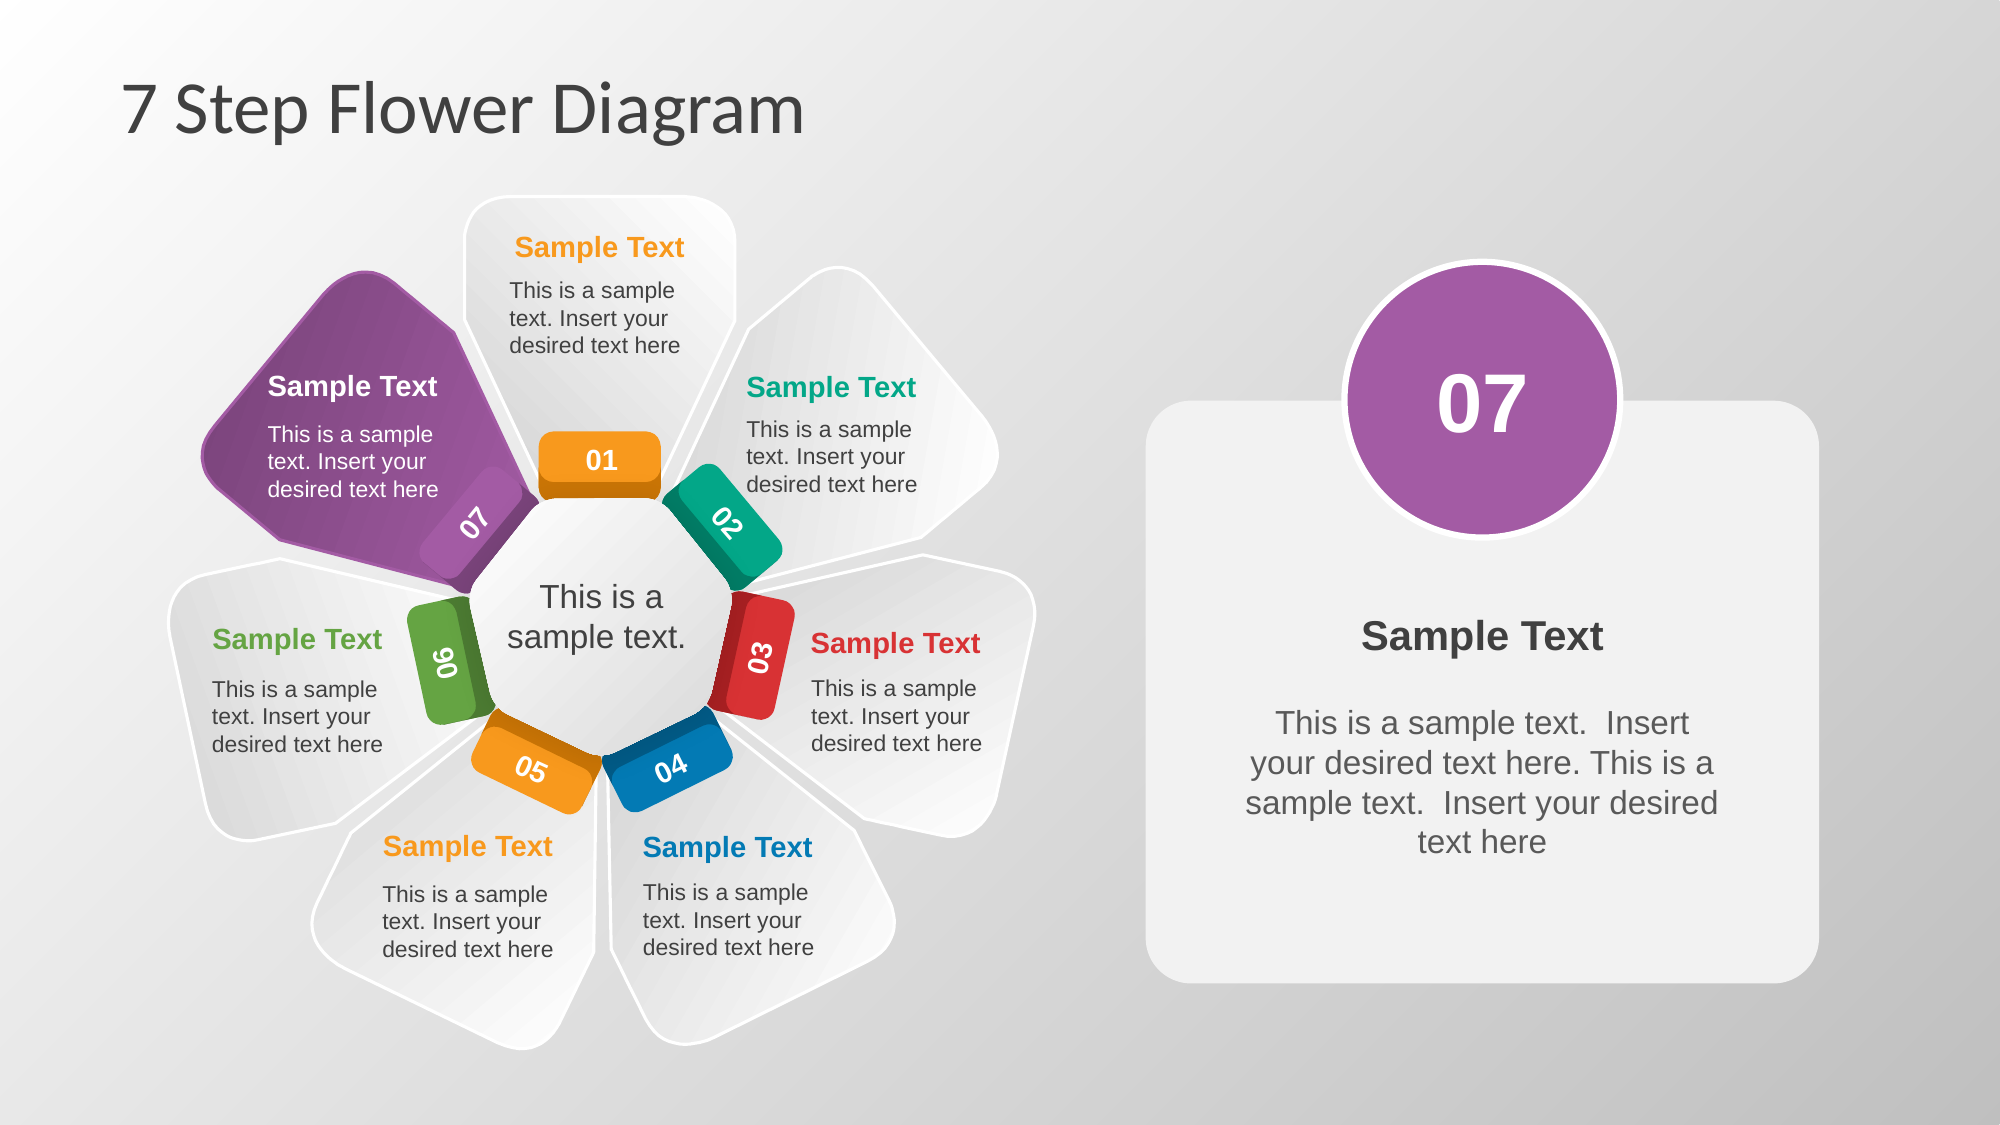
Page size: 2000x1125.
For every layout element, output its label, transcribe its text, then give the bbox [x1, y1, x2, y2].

text_box Sample Text [1230, 601, 1735, 666]
text_box 07 [1342, 259, 1623, 540]
text_box This is a sample text. Insert your desired text here. This is a sample text. Insert your desired text here [1230, 693, 1735, 868]
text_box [168, 196, 1036, 1049]
title 7 Step Flower Diagram [99, 45, 1900, 162]
text_box [1143, 398, 1822, 986]
